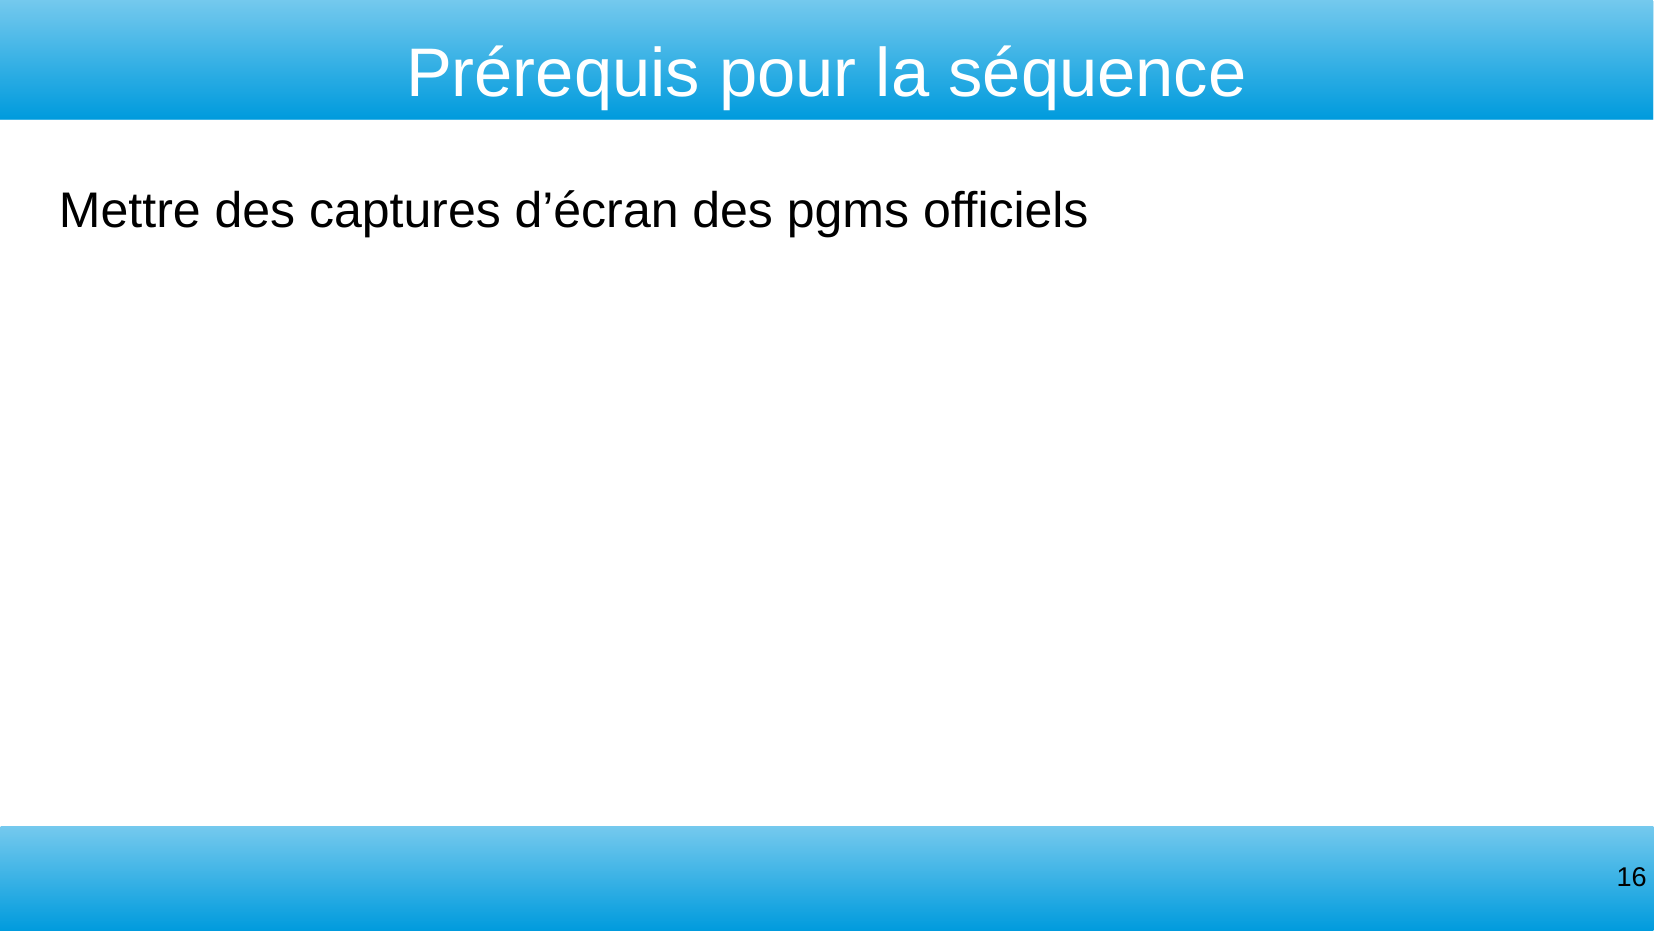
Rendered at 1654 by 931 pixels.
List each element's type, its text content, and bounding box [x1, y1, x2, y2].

text_box Prérequis pour la séquence [58, 29, 1595, 108]
text_box Mettre des captures d’écran des pgms officiels [58, 177, 1595, 768]
slide_number ‹#› [1547, 859, 1647, 931]
